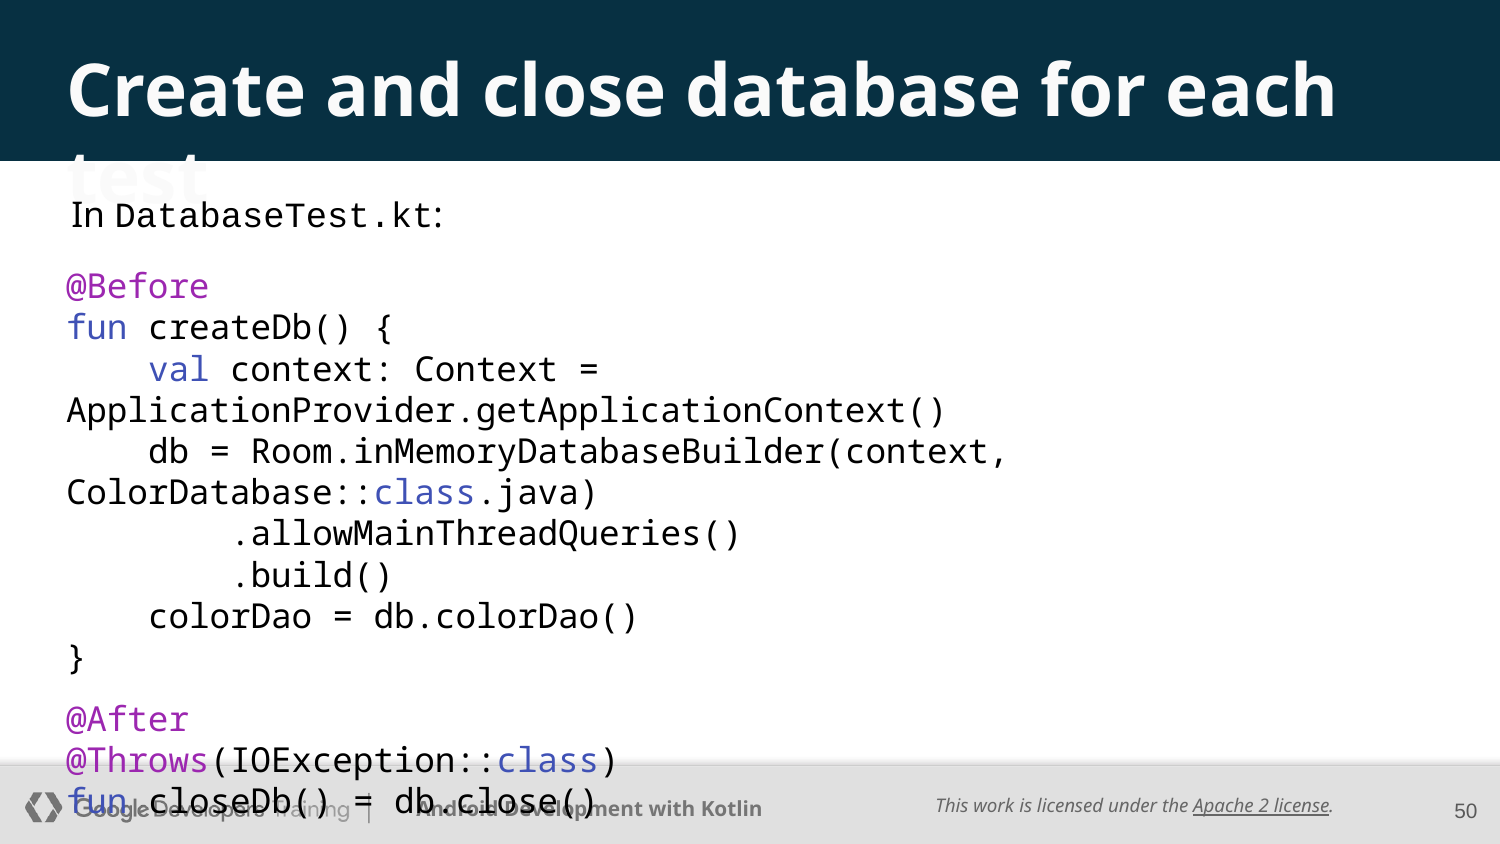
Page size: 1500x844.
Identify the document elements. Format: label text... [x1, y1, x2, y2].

title Create and close database for each test [51, 28, 1449, 122]
slide_number 50 [1402, 777, 1493, 842]
text_box In DatabaseTest.kt: [56, 177, 962, 233]
picture [0, 161, 1500, 844]
list @Before fun createDb() { val context: Context = ApplicationProvider.getApplicationContext() db = Room.inMemoryDatabaseBuilder(context, ColorDatabase::class.java) .allowMainThreadQueries() .build() colorDao = db.colorDao() } @After @Throws(IOException::class) fun closeDb() = db.close() [51, 249, 1476, 763]
